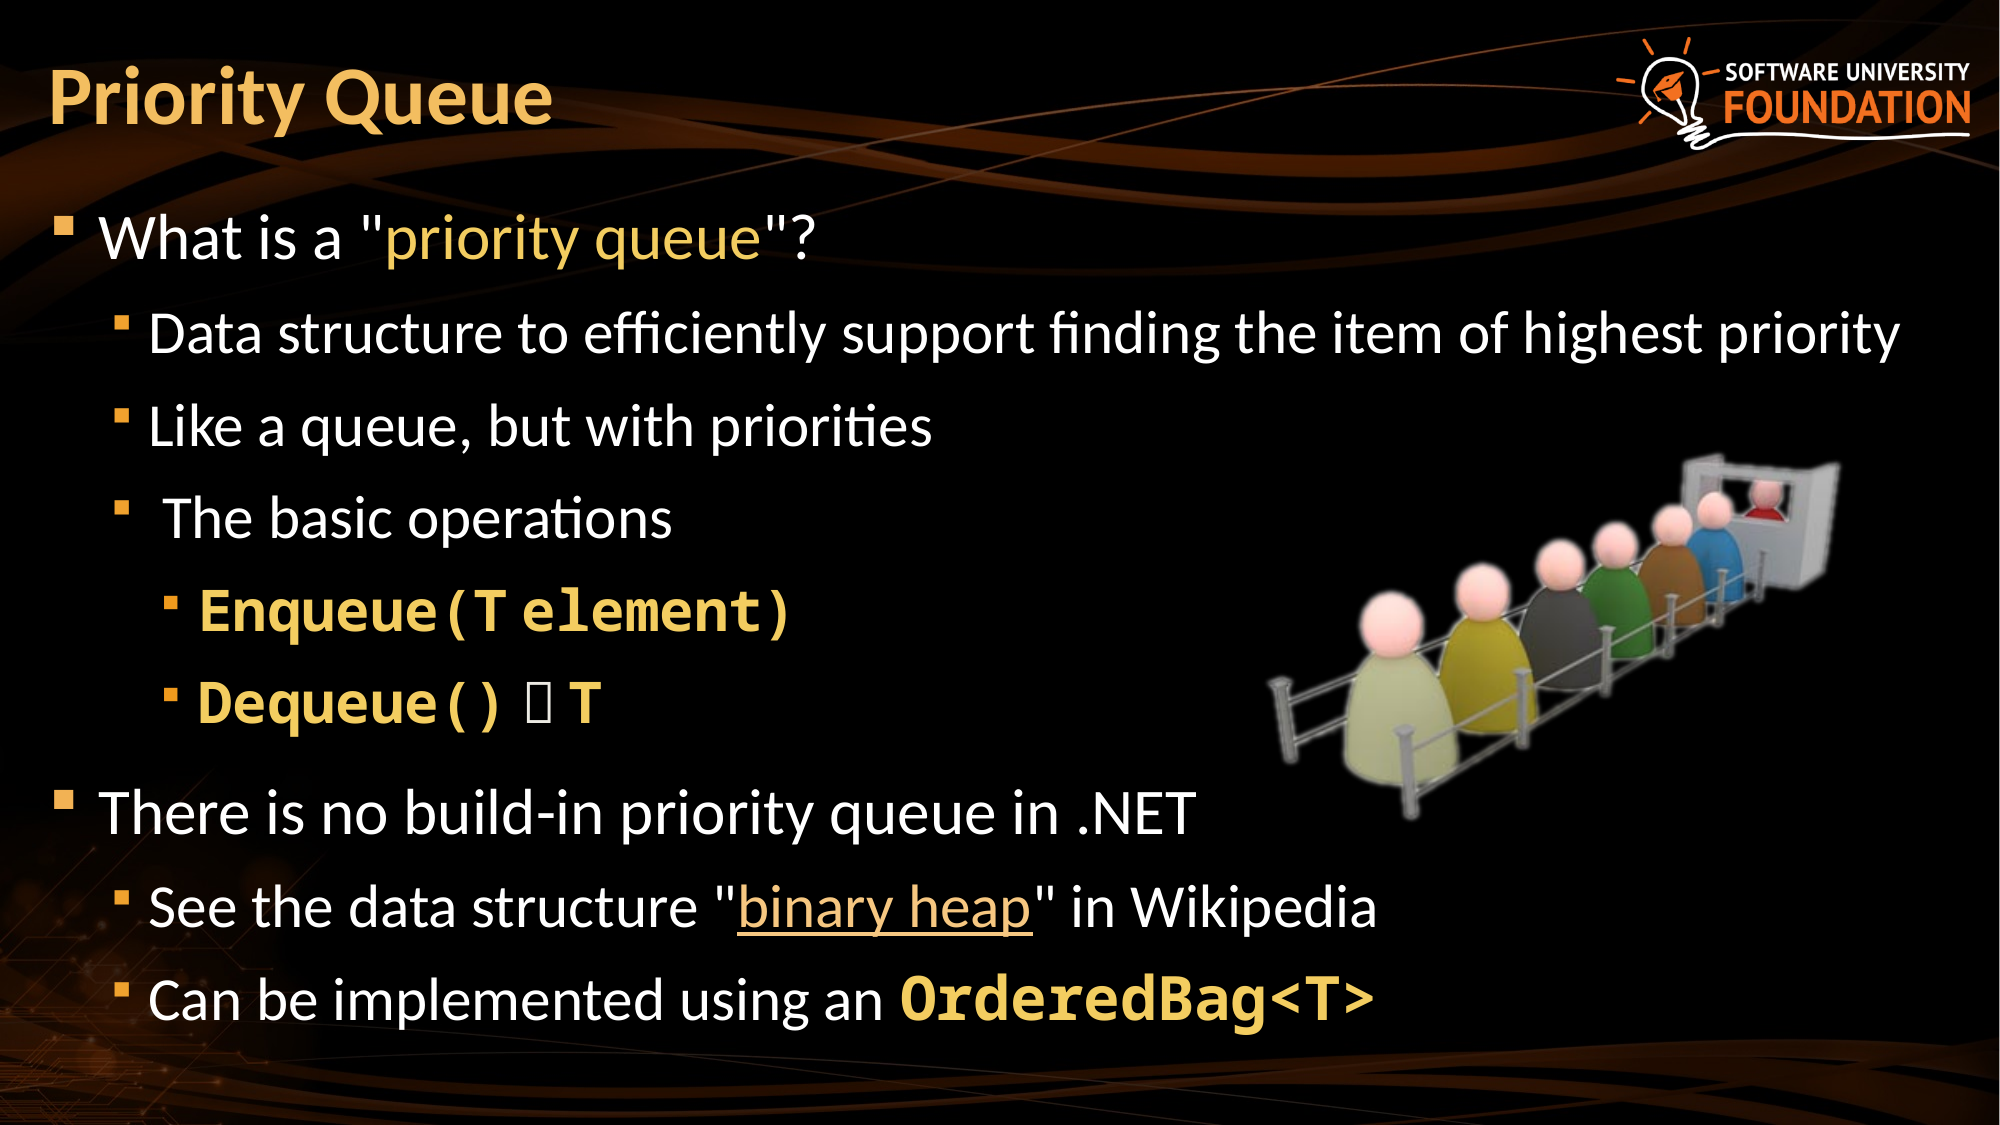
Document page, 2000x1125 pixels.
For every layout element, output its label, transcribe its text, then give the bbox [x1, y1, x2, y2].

title Priority Queue [30, 6, 1602, 189]
list What is a "priority queue"? Data structure to efficiently support finding the item of highest priority Like a queue, but with priorities The basic operations Enqueue(T element) Dequeue()  T There is no build-in priority queue in .NET See the data structure "binary heap" in Wikipedia Can be implemented using an OrderedBag<T> [31, 188, 1968, 1103]
picture [0, 0, 2000, 1125]
